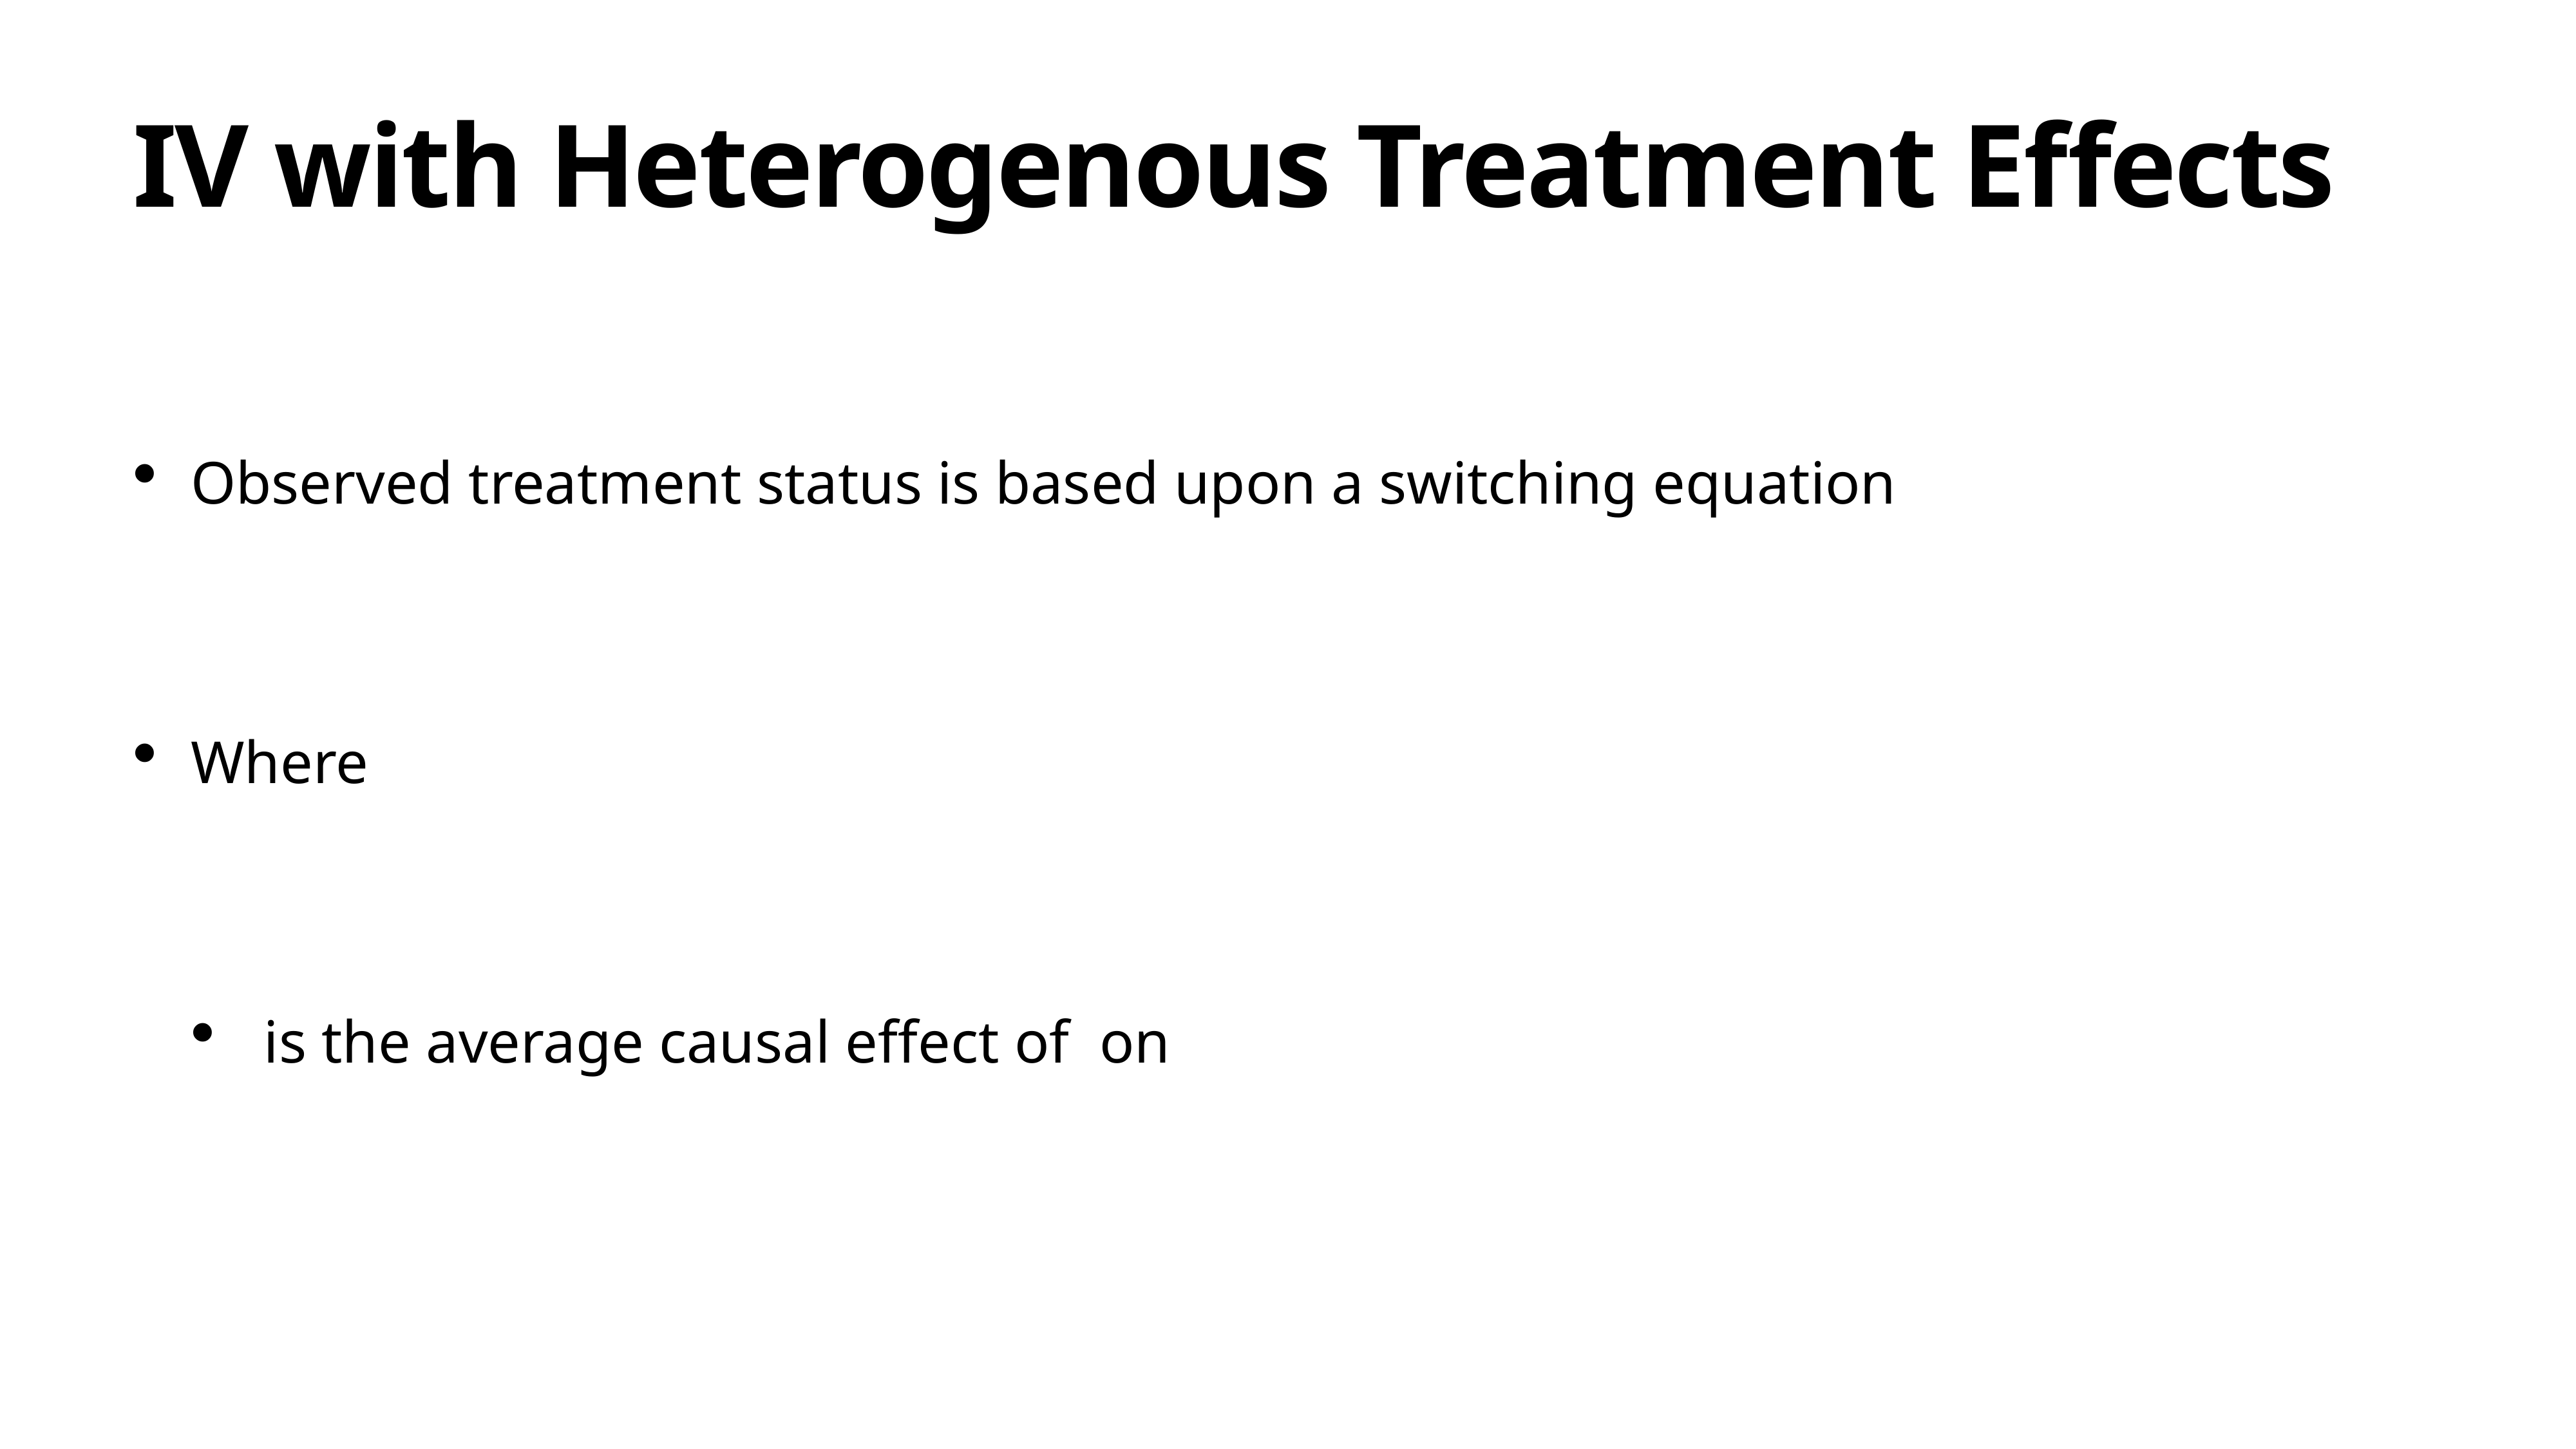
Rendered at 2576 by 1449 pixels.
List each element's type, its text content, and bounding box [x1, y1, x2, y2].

title IV with Heterogenous Treatment Effects [127, 113, 2449, 266]
list Observed treatment status is based upon a switching equation Where is the average causal effect of on [127, 448, 2449, 1321]
